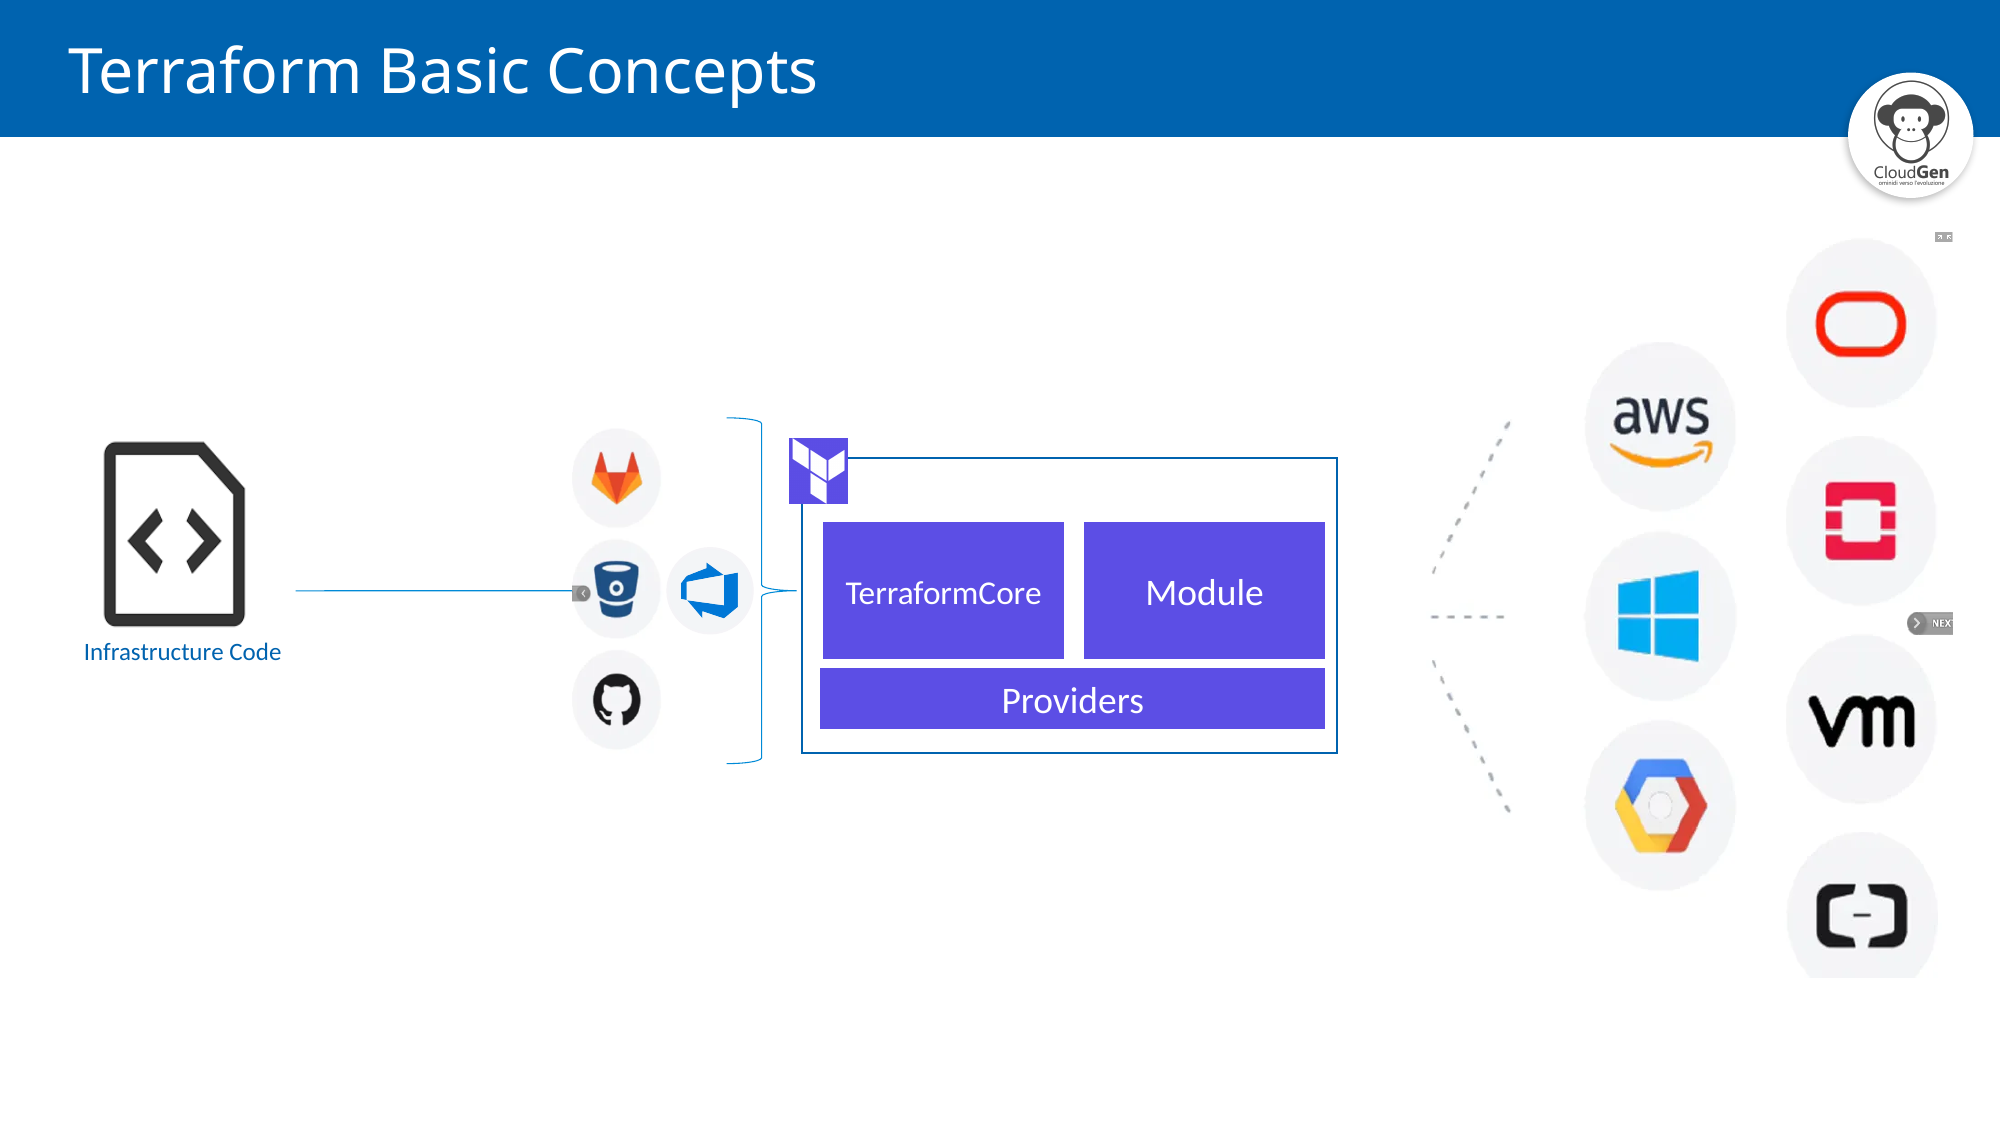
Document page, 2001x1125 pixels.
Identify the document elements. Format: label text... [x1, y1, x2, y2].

picture [1855, 75, 1967, 187]
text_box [667, 548, 755, 634]
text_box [53, 232, 1953, 978]
title Terraform Basic Concepts [53, 22, 1324, 126]
